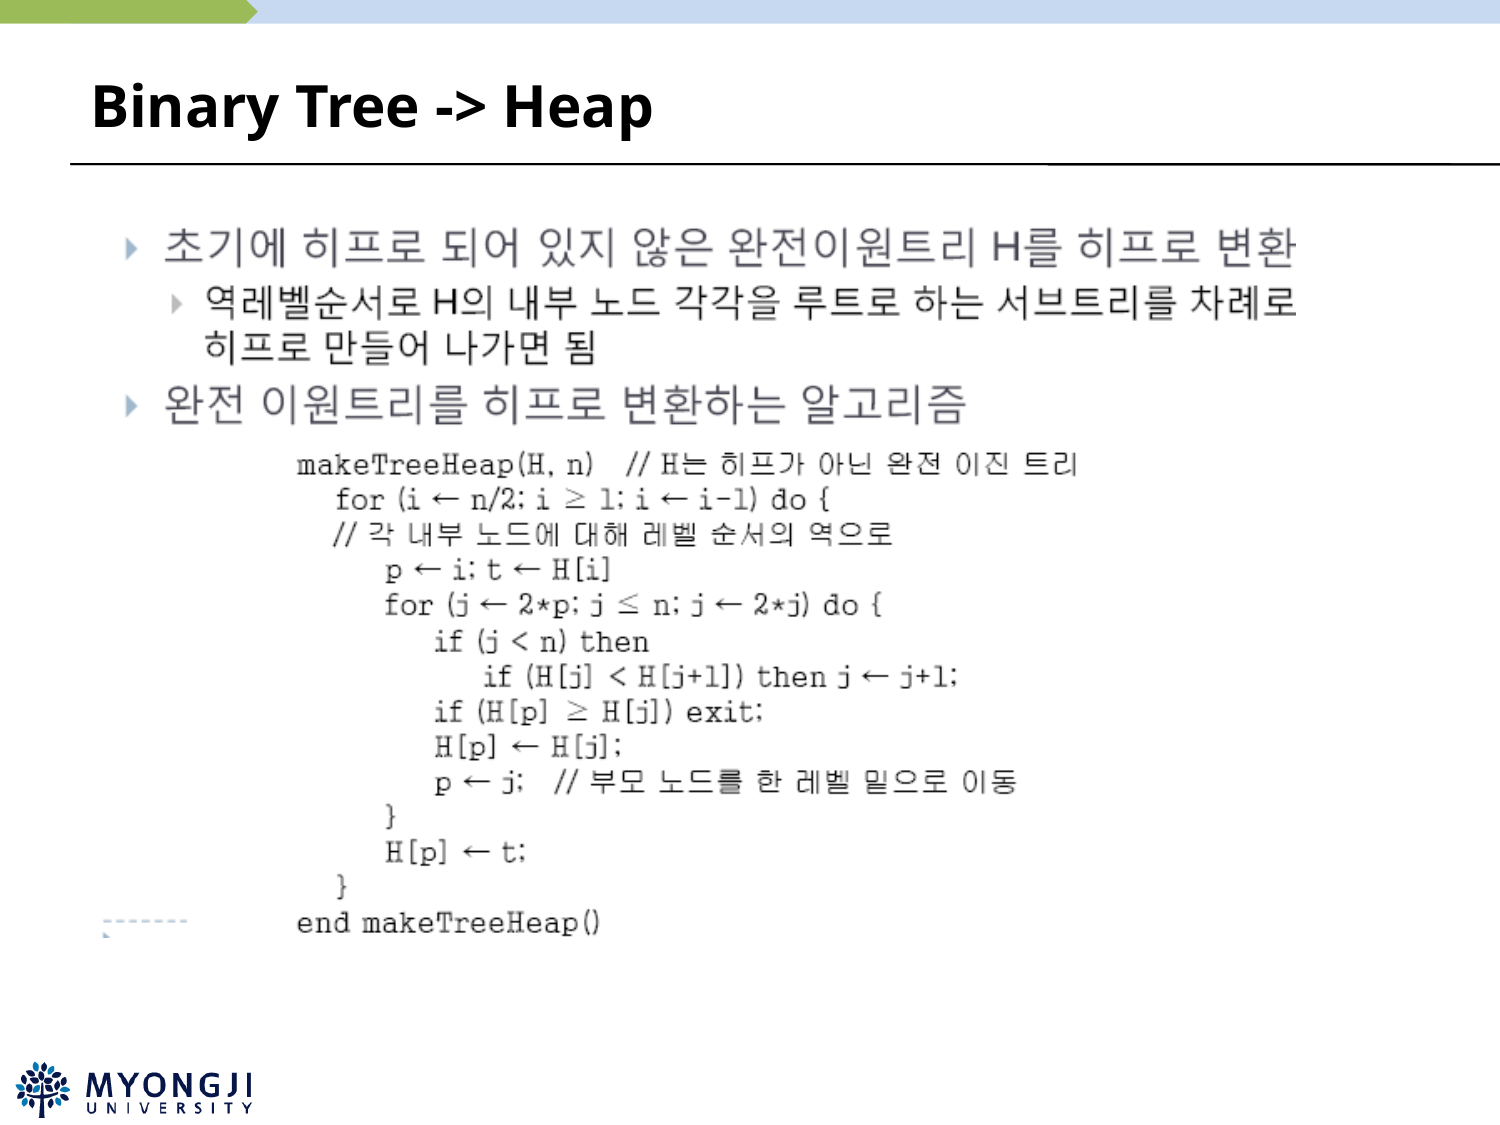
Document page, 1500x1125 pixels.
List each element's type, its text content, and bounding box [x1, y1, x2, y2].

picture [87, 224, 1296, 938]
title Binary Tree -> Heap [75, 45, 1425, 164]
picture [0, 1051, 321, 1125]
